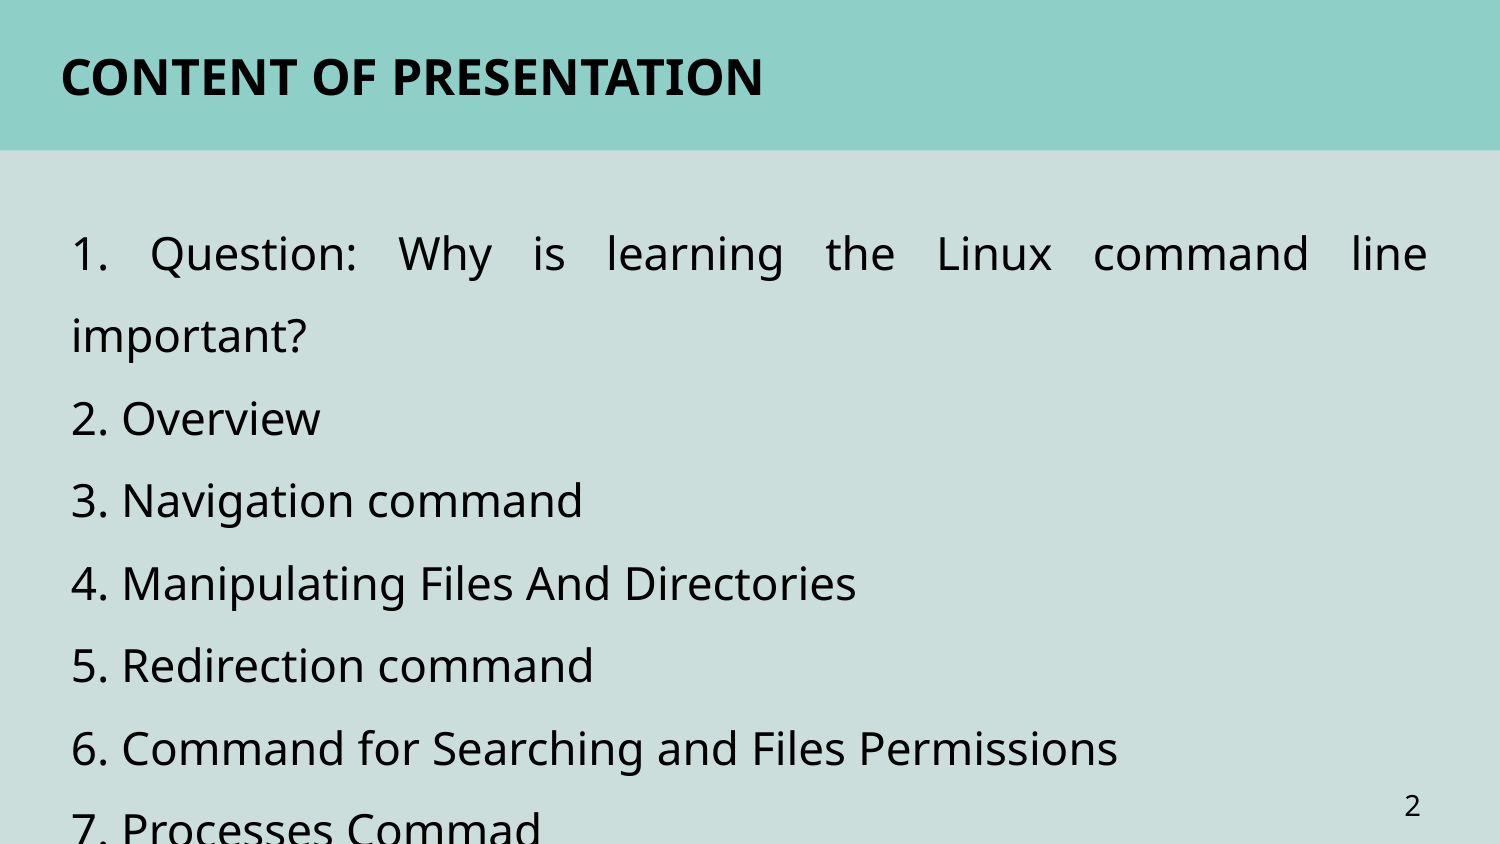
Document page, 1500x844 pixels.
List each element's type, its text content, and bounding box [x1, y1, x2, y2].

text_box 2 [1389, 779, 1485, 835]
text_box 1. Question: Why is learning the Linux command line important? 2. Overview 3. Navigation command 4. Manipulating Files And Directories 5. Redirection command 6. Command for Searching and Files Permissions 7. Processes Commad [55, 189, 1444, 844]
text_box CONTENT OF PRESENTATION [45, 38, 1345, 114]
